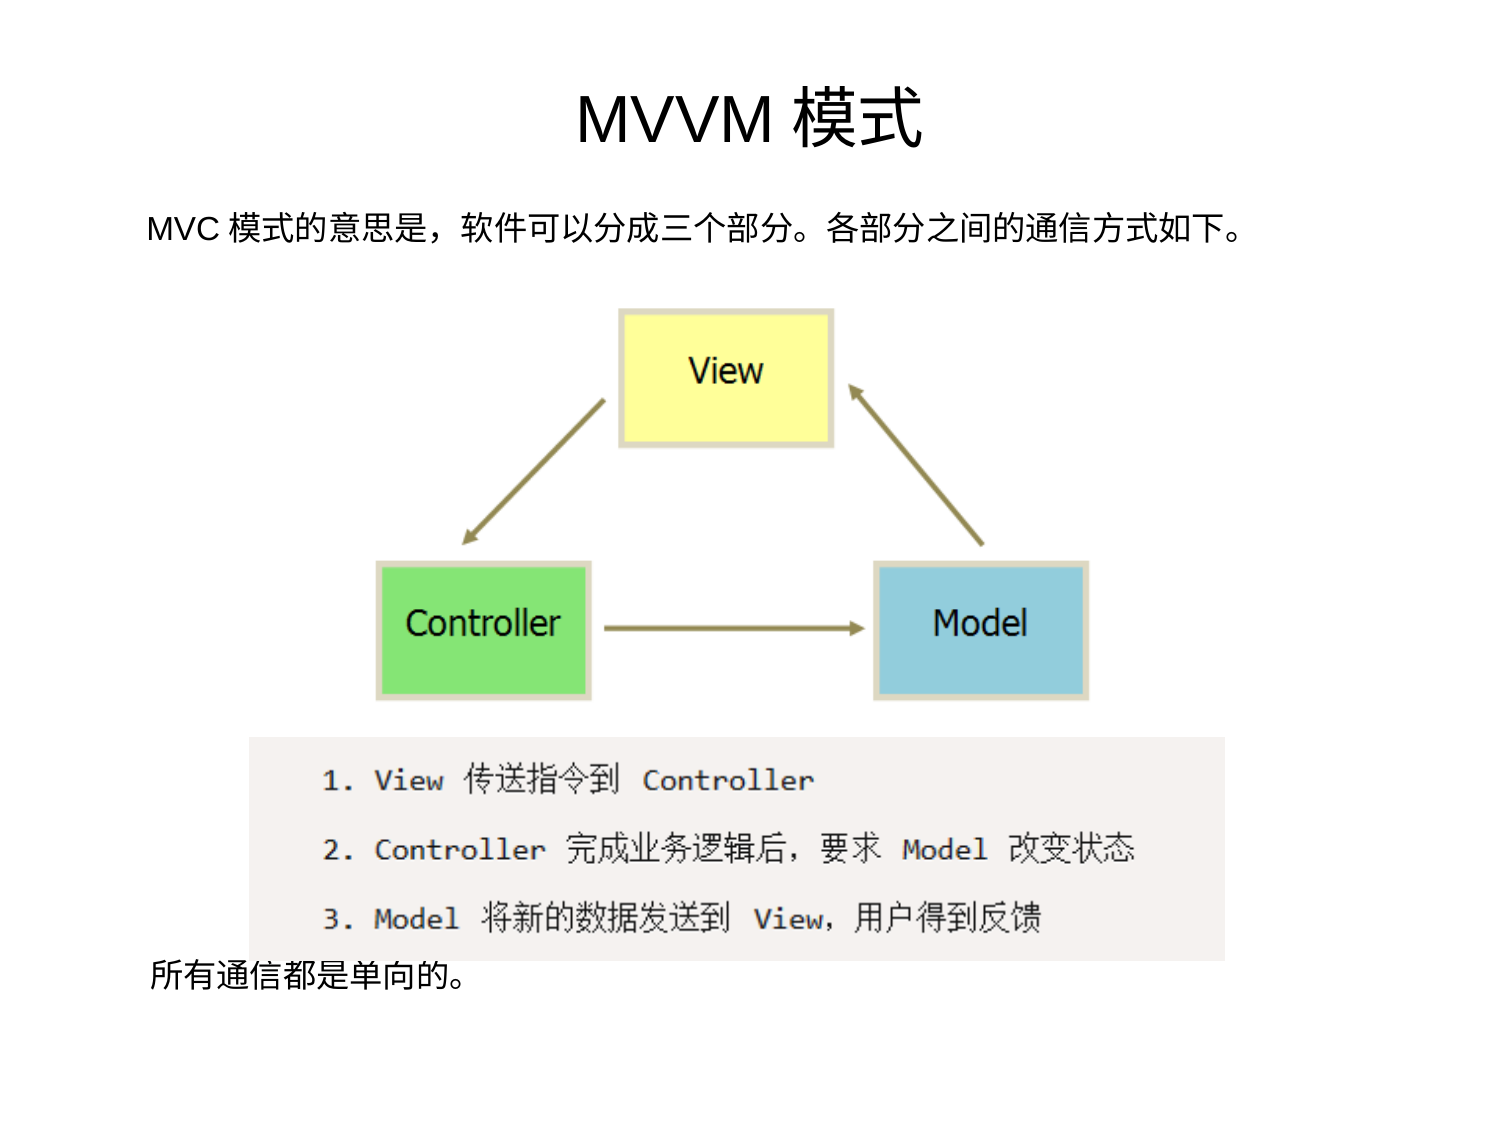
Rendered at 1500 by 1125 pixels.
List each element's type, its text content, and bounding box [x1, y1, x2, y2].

picture [249, 249, 1226, 961]
list MVC模式的意思是，软件可以分成三个部分。各部分之间的通信方式如下。 所有通信都是单向的。 [75, 200, 1425, 1063]
title MVVM模式 [75, 45, 1425, 188]
